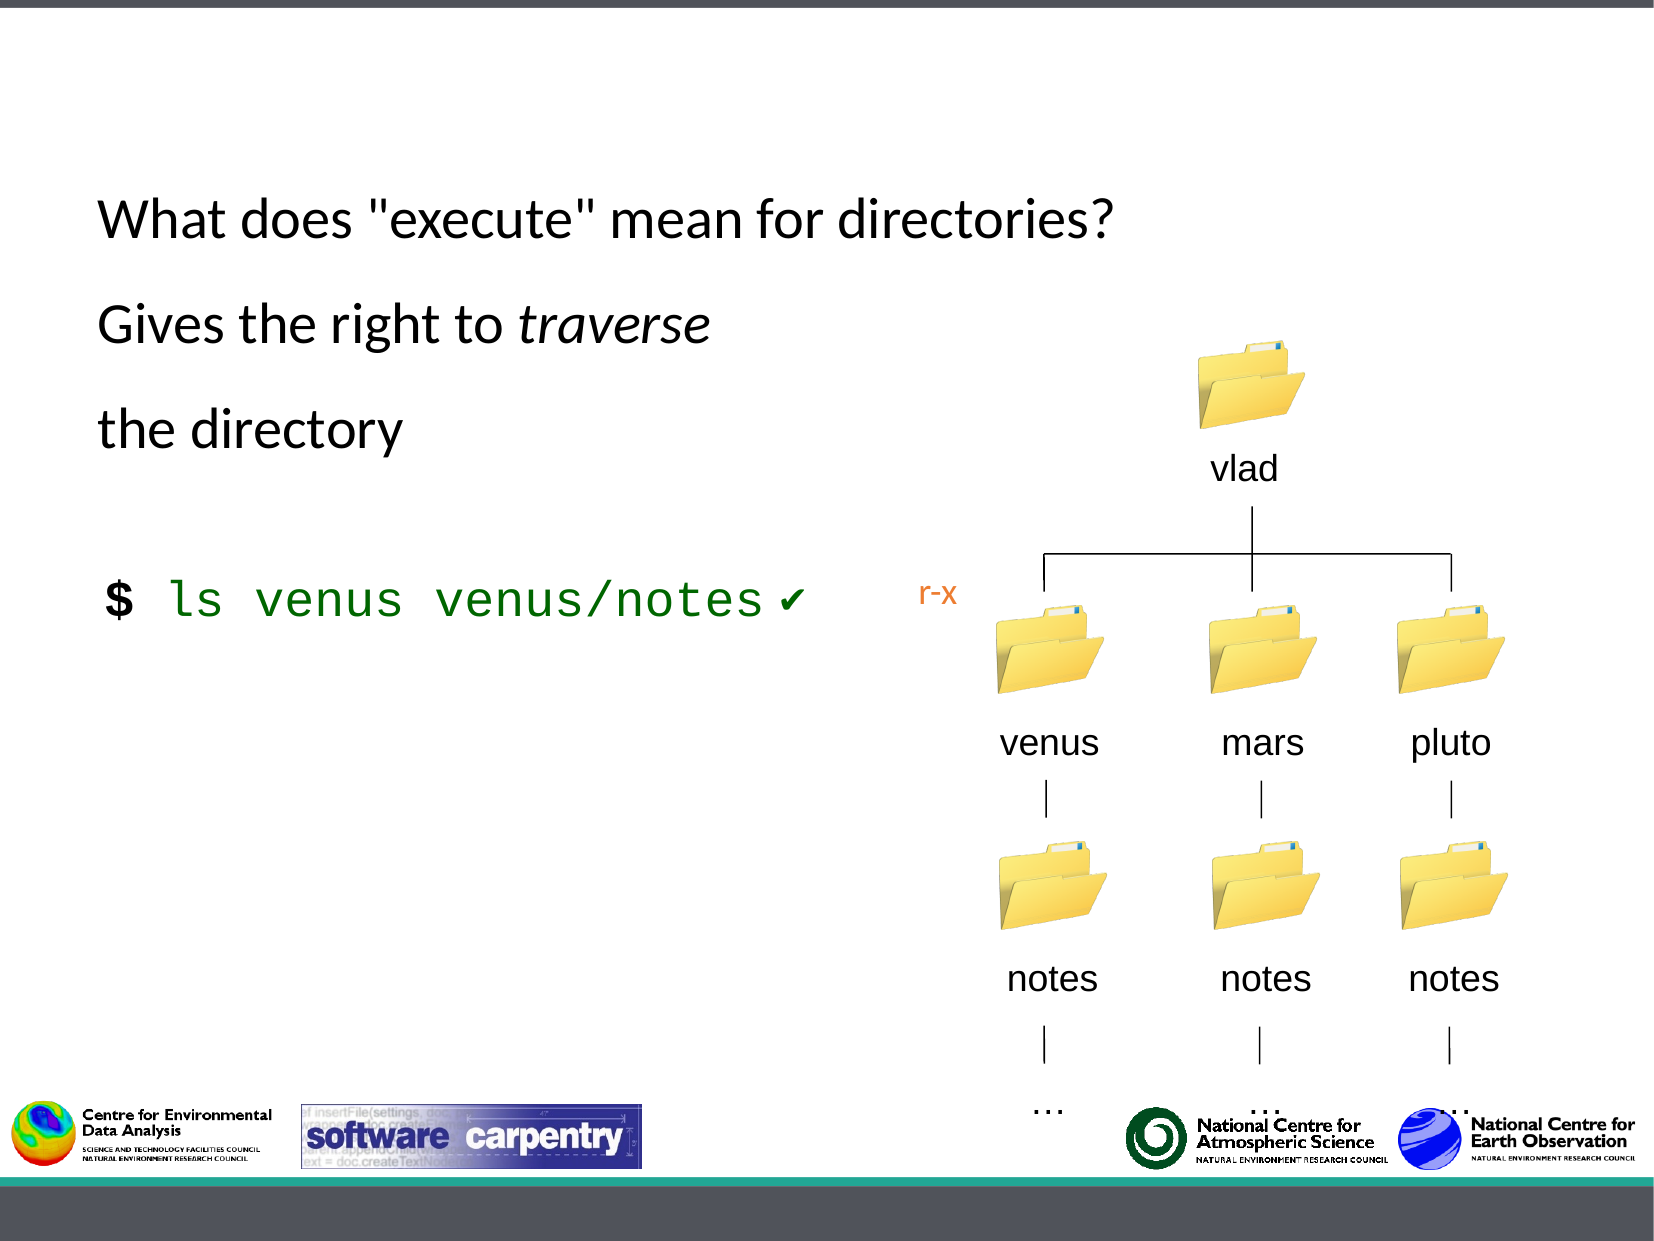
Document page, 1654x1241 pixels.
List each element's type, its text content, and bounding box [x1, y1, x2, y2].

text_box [1393, 591, 1509, 772]
text_box notes [1393, 950, 1515, 1007]
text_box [984, 591, 1115, 772]
text_box … [1420, 1073, 1489, 1131]
picture [0, 0, 1654, 1241]
text_box What does "execute" mean for directories? Gives the right to traverse the directory [83, 138, 1282, 468]
text_box notes [1205, 950, 1327, 1007]
text_box $ ls venus venus/notes [89, 544, 790, 1131]
text_box r-x [903, 563, 973, 621]
text_box … [1231, 1073, 1299, 1131]
text_box vlad [1195, 442, 1294, 497]
text_box … [1014, 1073, 1083, 1130]
text_box notes [991, 950, 1114, 1007]
text_box ✔ [762, 572, 824, 629]
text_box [1205, 591, 1321, 772]
